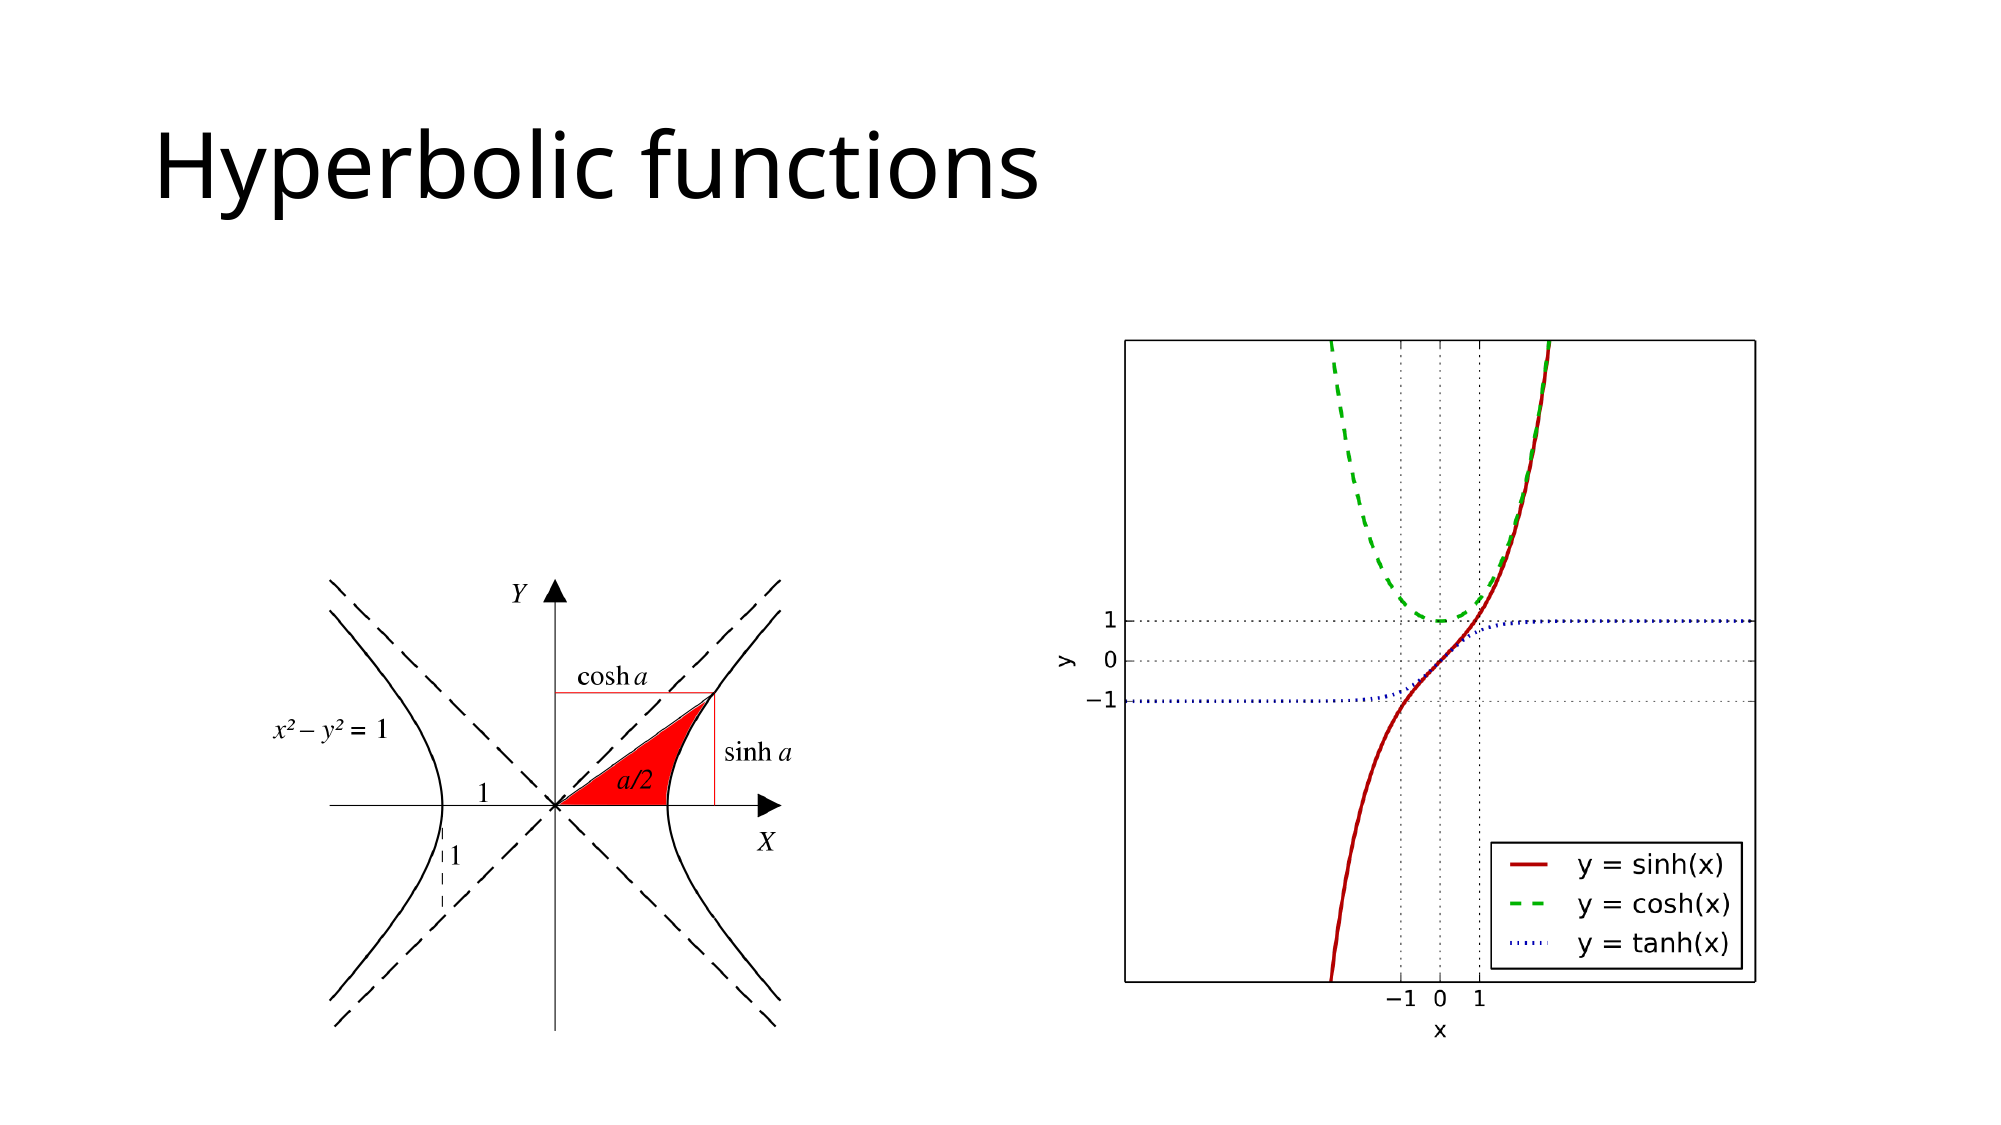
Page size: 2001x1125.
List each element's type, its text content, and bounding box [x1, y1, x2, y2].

picture [1029, 316, 1779, 1066]
title Hyperbolic functions [137, 59, 1863, 278]
picture [267, 574, 795, 1036]
